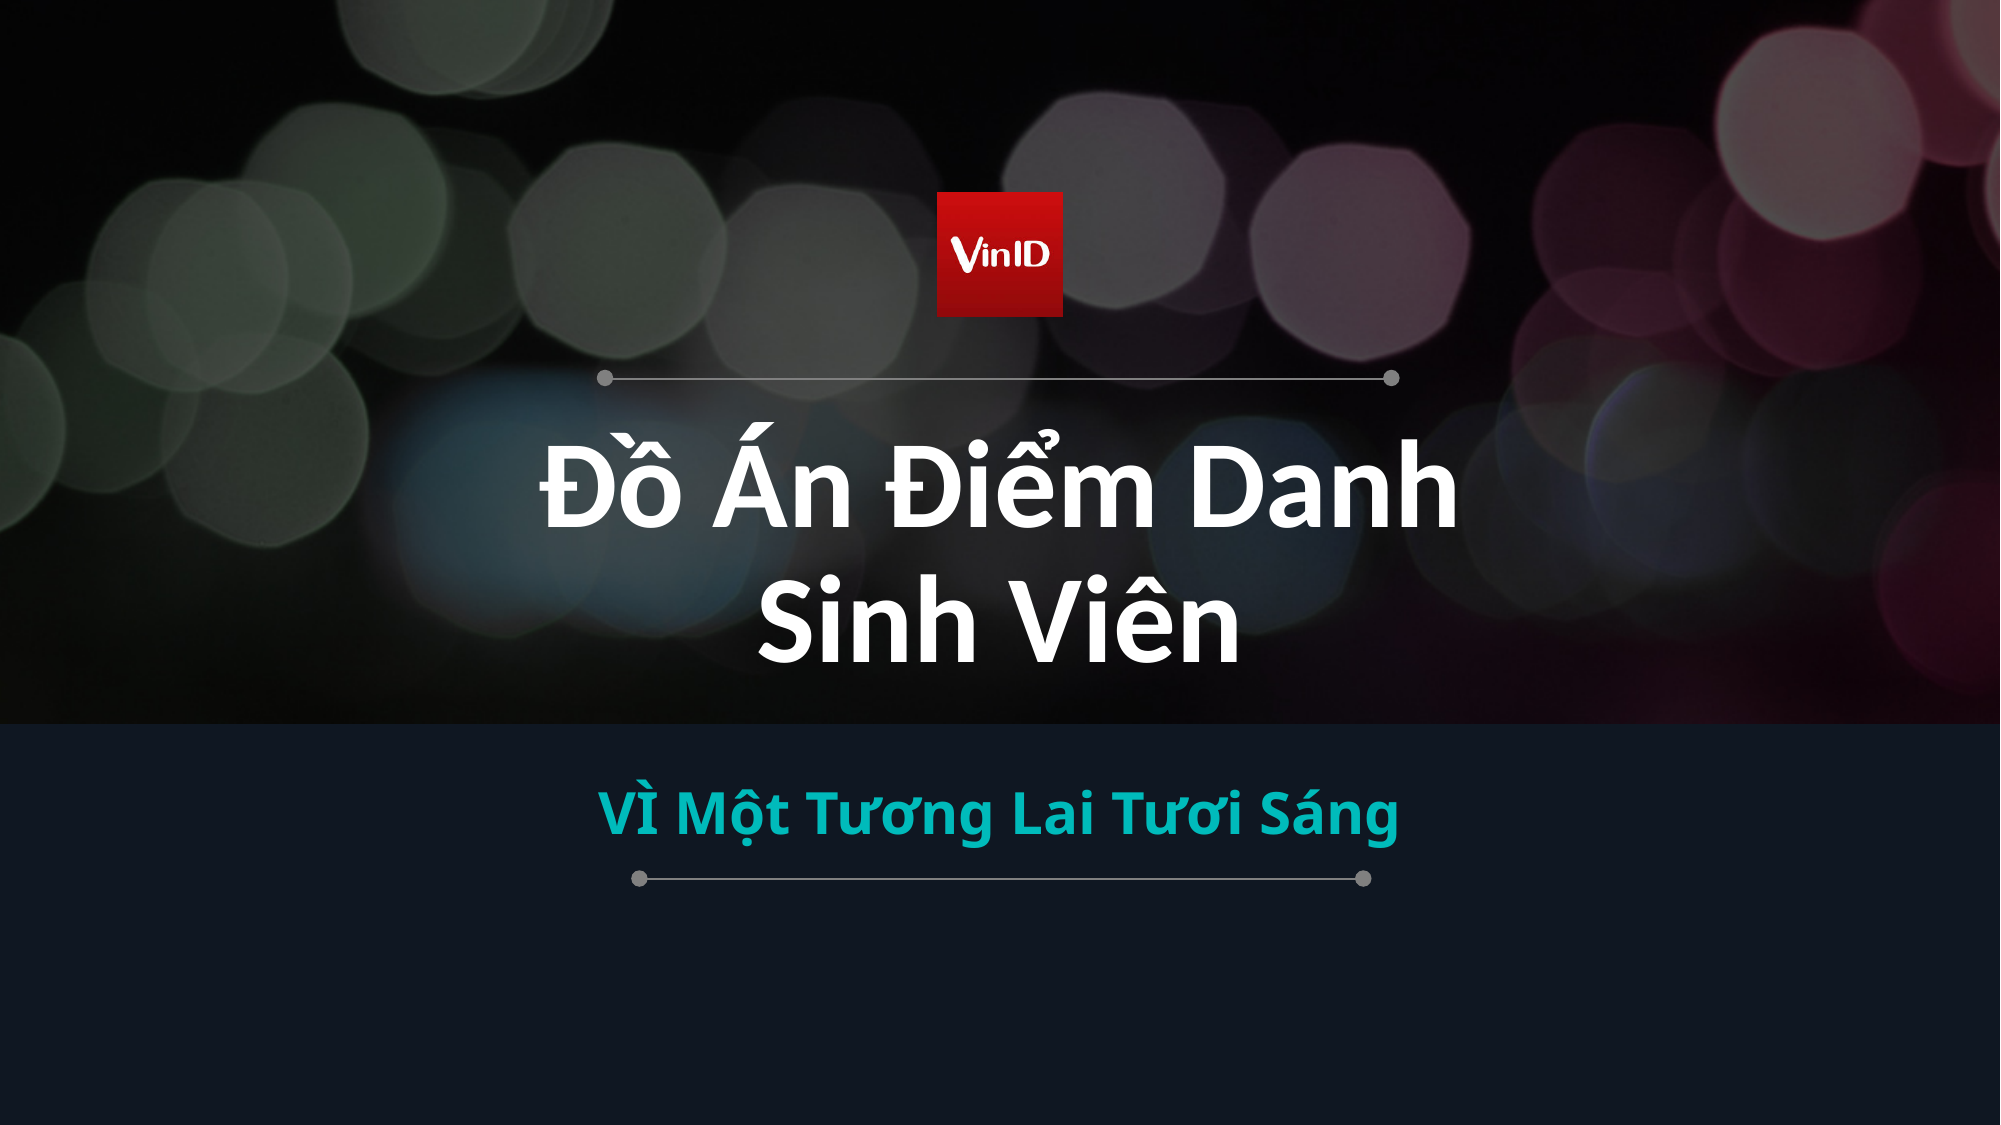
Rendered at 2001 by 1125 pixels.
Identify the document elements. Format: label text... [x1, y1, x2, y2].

subtitle VÌ Một Tương Lai Tươi Sáng [249, 776, 1750, 853]
title Đồ Án Điểm Danh Sinh Viên [249, 404, 1750, 697]
picture [0, 0, 2000, 724]
